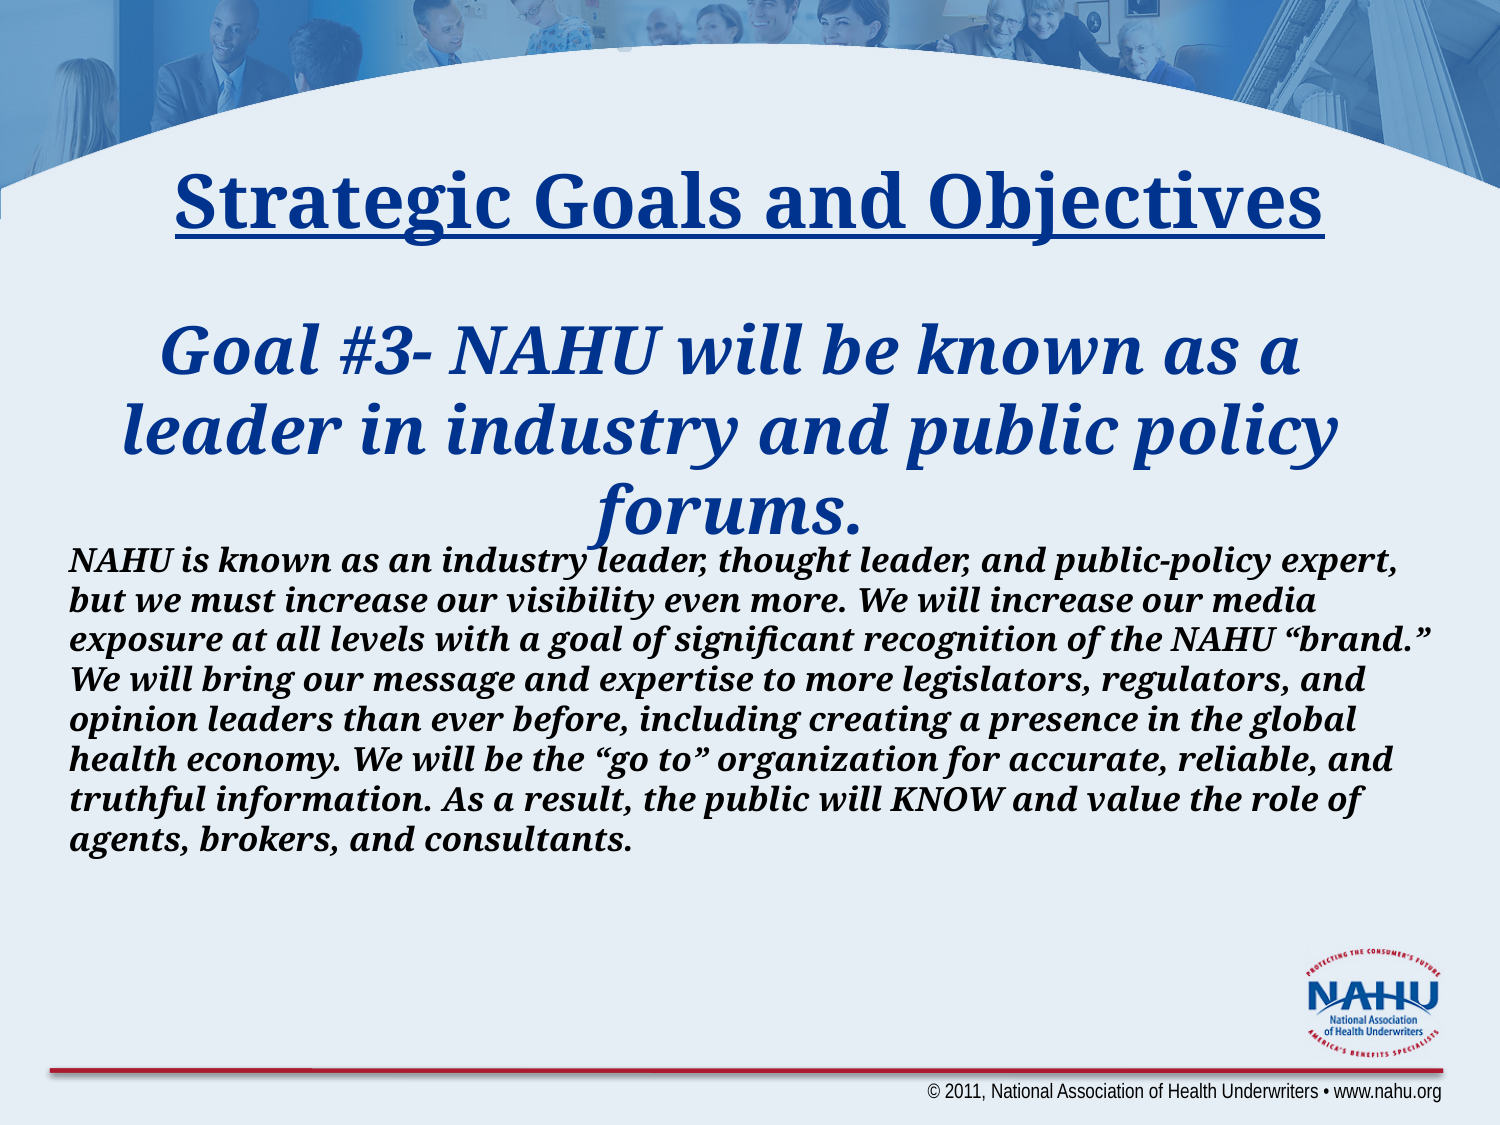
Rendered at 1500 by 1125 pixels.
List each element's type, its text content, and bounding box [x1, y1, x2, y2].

subtitle Goal #3- NAHU will be known as a leader in industry and public policy forums. [75, 300, 1388, 388]
text_box NAHU is known as an industry leader, thought leader, and public-policy expert, but we must increase our visibility even more. We will increase our media exposure at all levels with a goal of significant recognition of the NAHU “brand.” We will bring our message and expertise to more legislators, regulators, and opinion leaders than ever before, including creating a presence in the global health economy. We will be the “go to” organization for accurate, reliable, and truthful information. As a result, the public will KNOW and value the role of agents, brokers, and consultants. [53, 531, 1479, 866]
title Strategic Goals and Objectives [112, 146, 1388, 300]
picture [0, 0, 1500, 1125]
